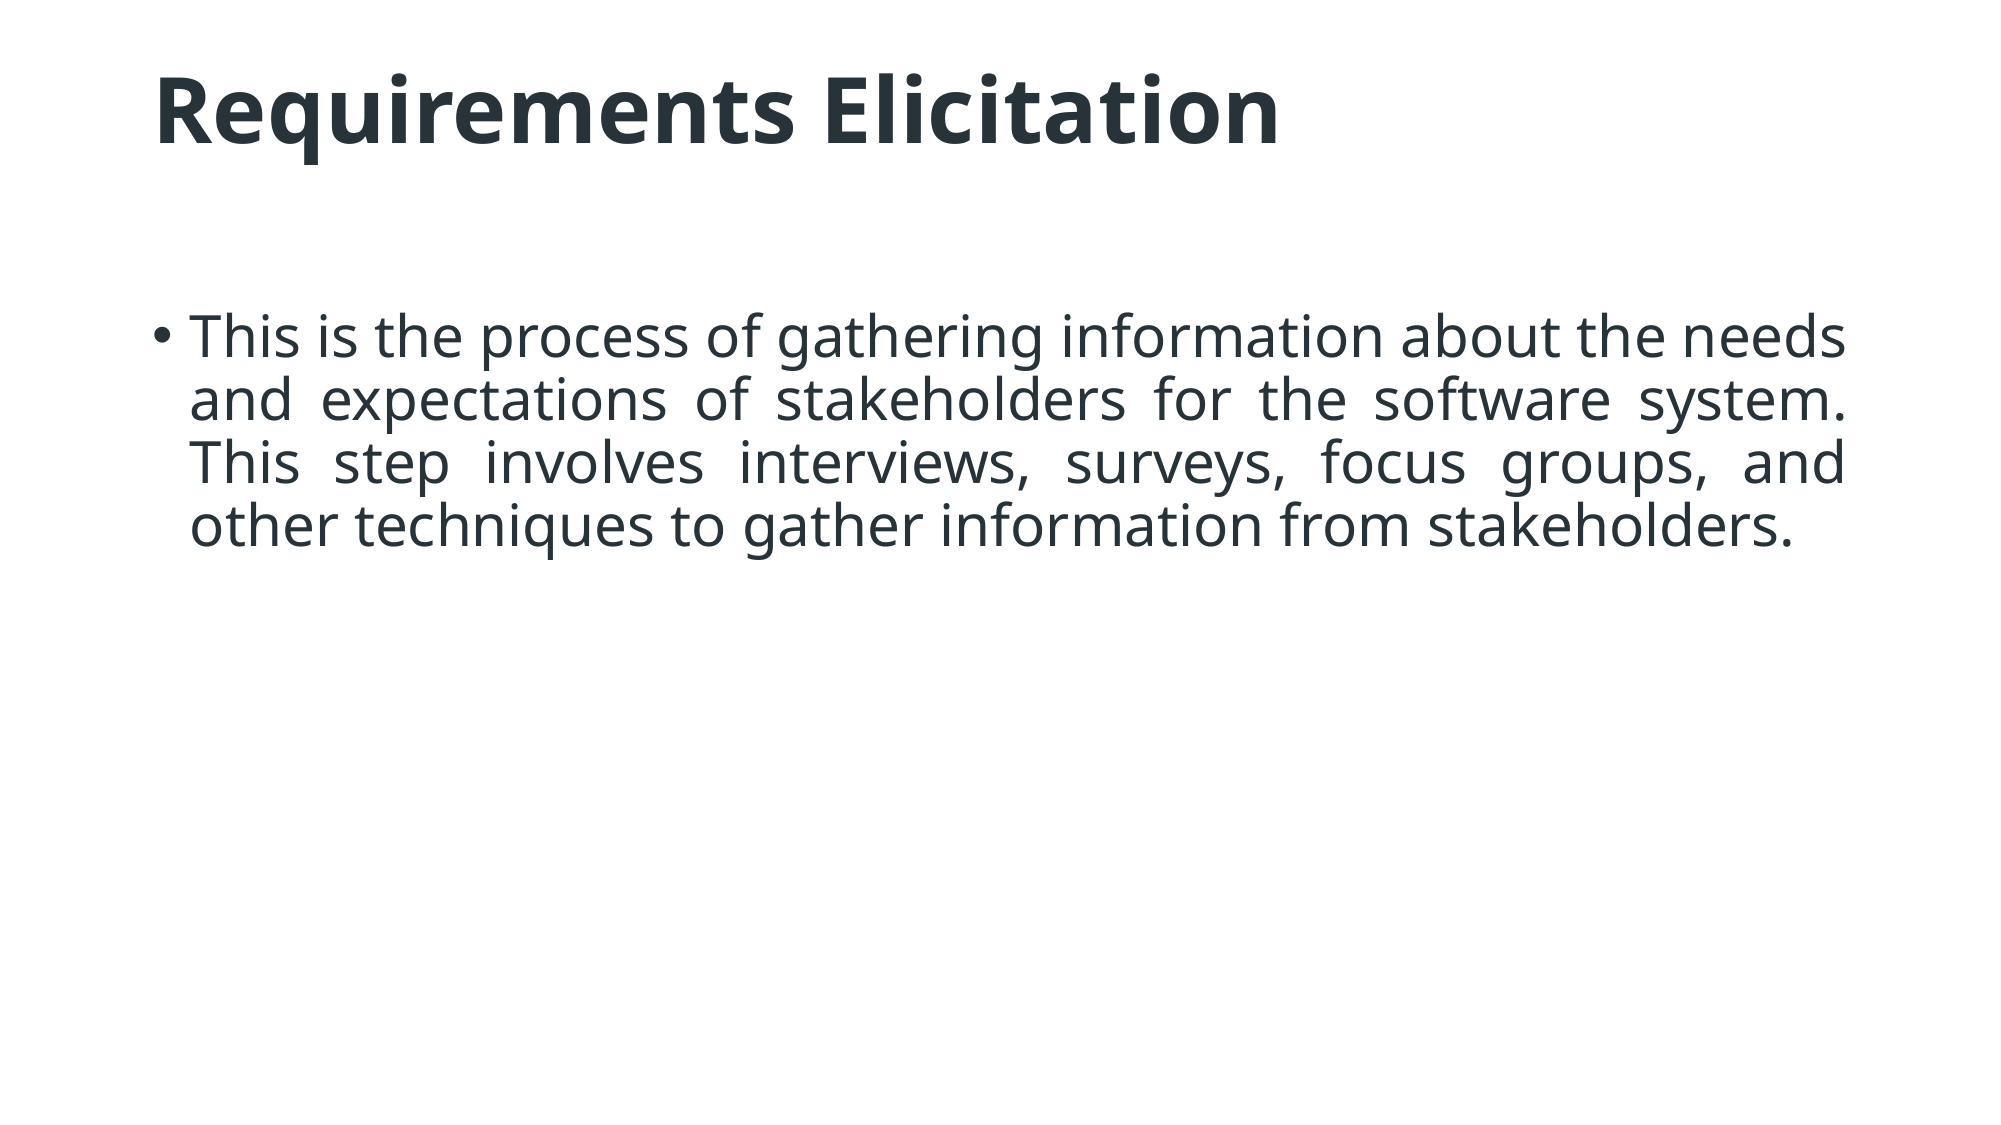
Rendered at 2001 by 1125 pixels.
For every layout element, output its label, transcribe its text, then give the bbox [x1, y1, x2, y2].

list This is the process of gathering information about the needs and expectations of stakeholders for the software system. This step involves interviews, surveys, focus groups, and other techniques to gather information from stakeholders. [137, 299, 1863, 1014]
title Requirements Elicitation [137, 59, 1863, 278]
